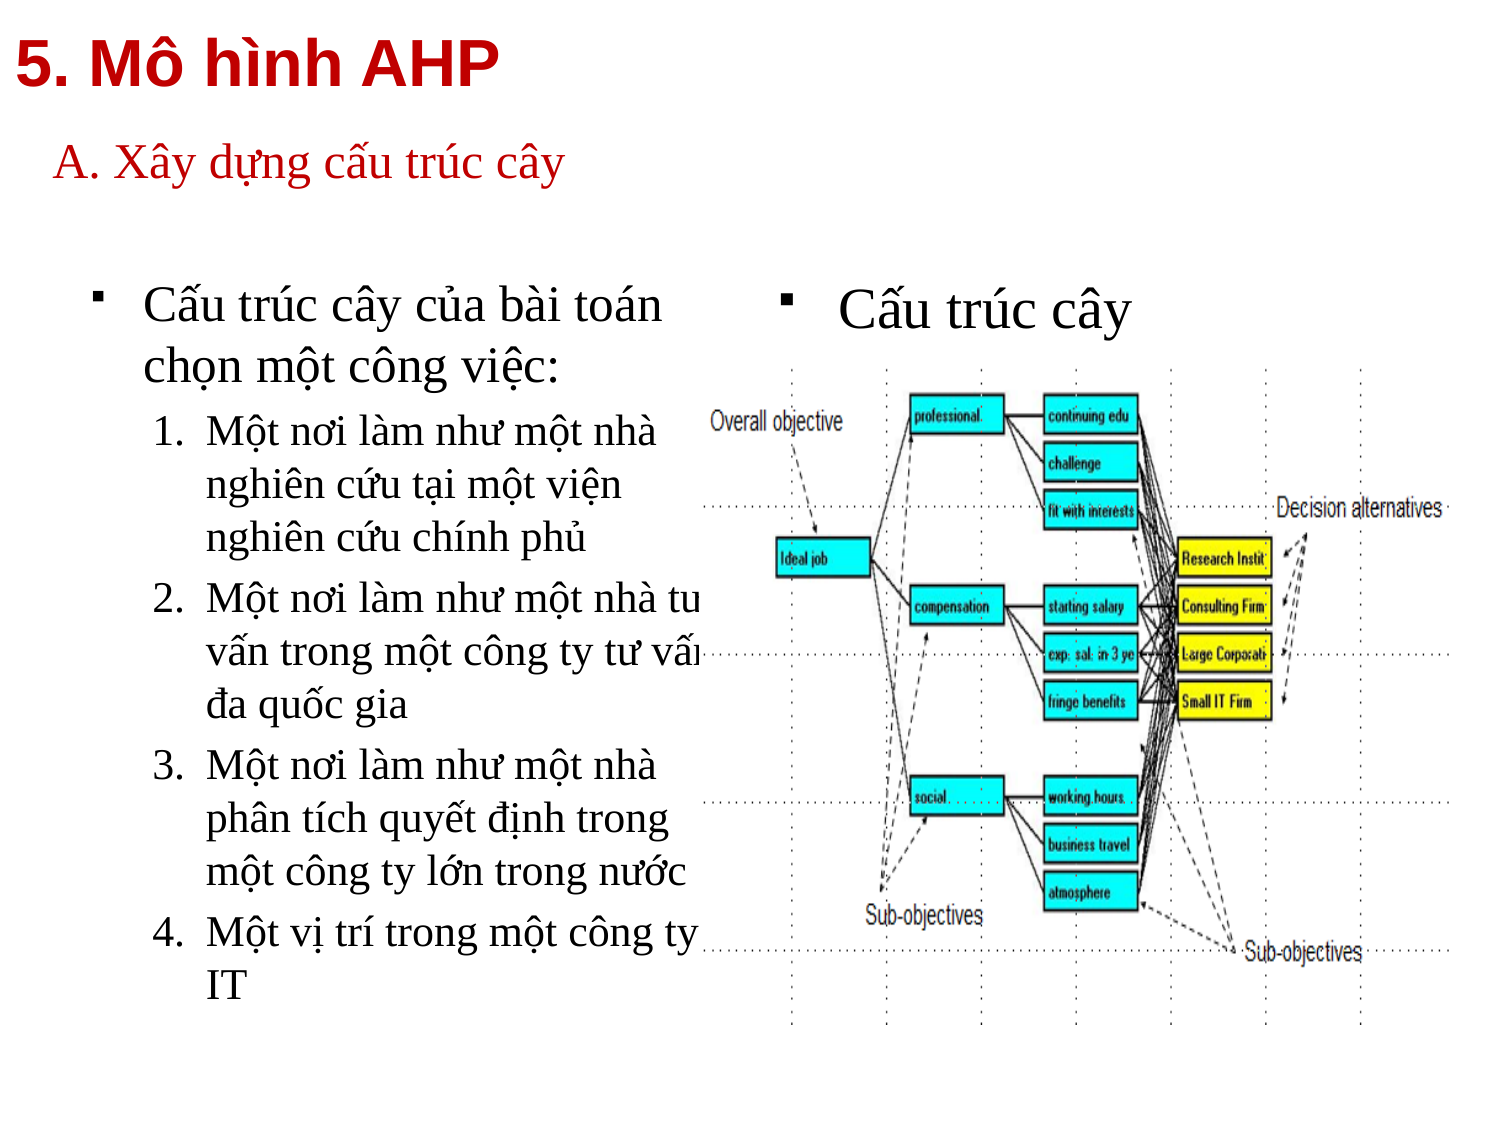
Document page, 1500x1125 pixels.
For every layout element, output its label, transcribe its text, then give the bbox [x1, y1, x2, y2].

text_box A. Xây dựng cấu trúc cây [37, 121, 738, 196]
list Cấu trúc cây của bài toán chọn một công việc: Một nơi làm như một nhà nghiên cứu tại một viện nghiên cứu chính phủ Một nơi làm như một nhà tư vấn trong một công ty tư vấn đa quốc gia Một nơi làm như một nhà phân tích quyết định trong một công ty lớn trong nước Một vị trí trong một công ty IT [75, 262, 738, 1025]
picture [699, 362, 1451, 1026]
text_box 5. Mô hình AHP [0, 0, 1350, 108]
list Cấu trúc cây [762, 262, 1425, 360]
